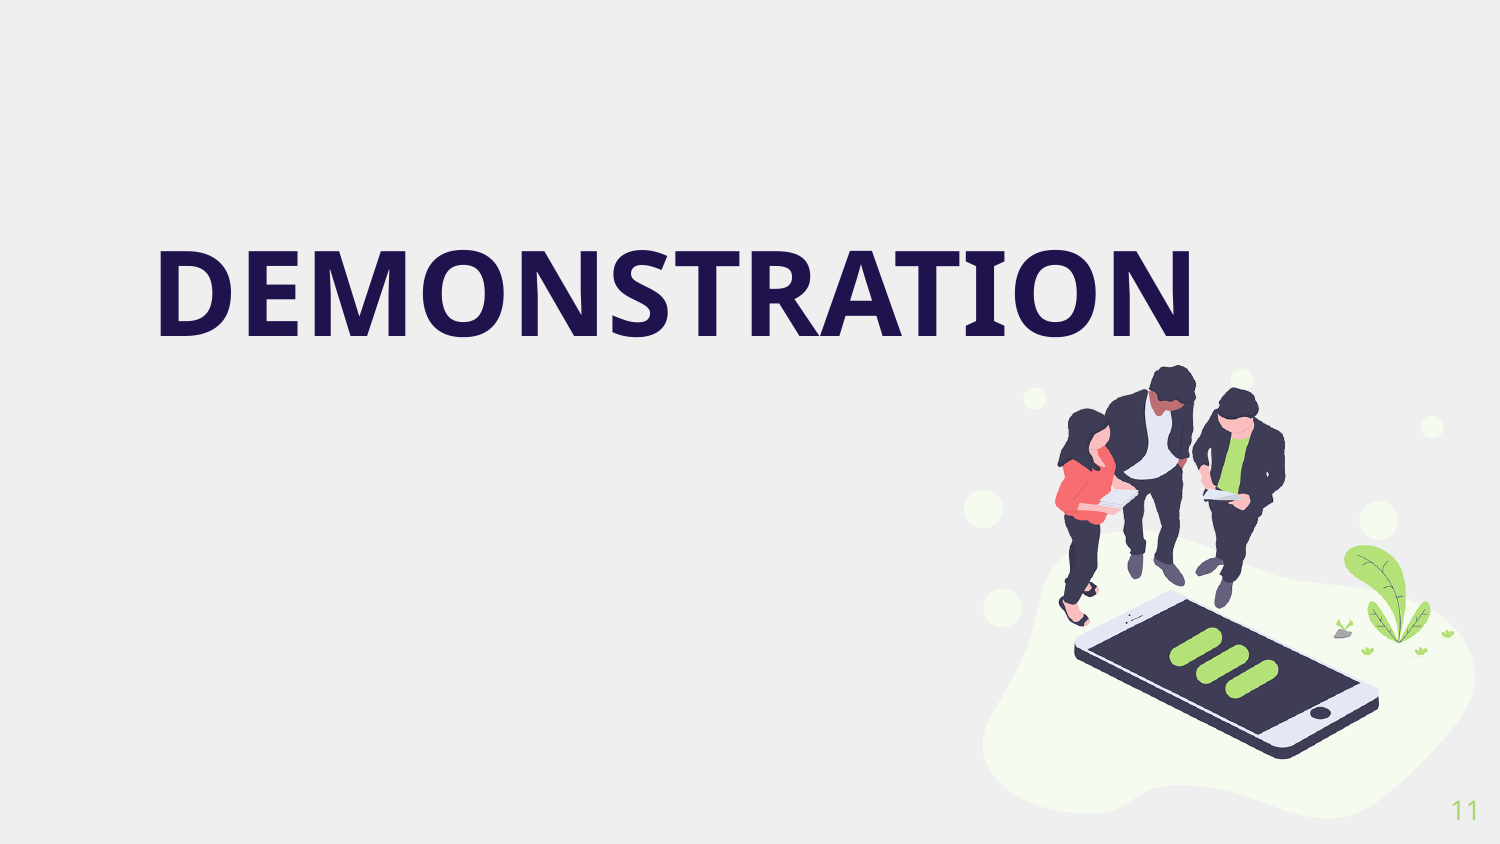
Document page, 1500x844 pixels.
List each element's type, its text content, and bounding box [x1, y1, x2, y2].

slide_number 11 [1391, 779, 1482, 844]
picture [963, 365, 1475, 819]
title DEMONSTRATION [150, 219, 1371, 361]
